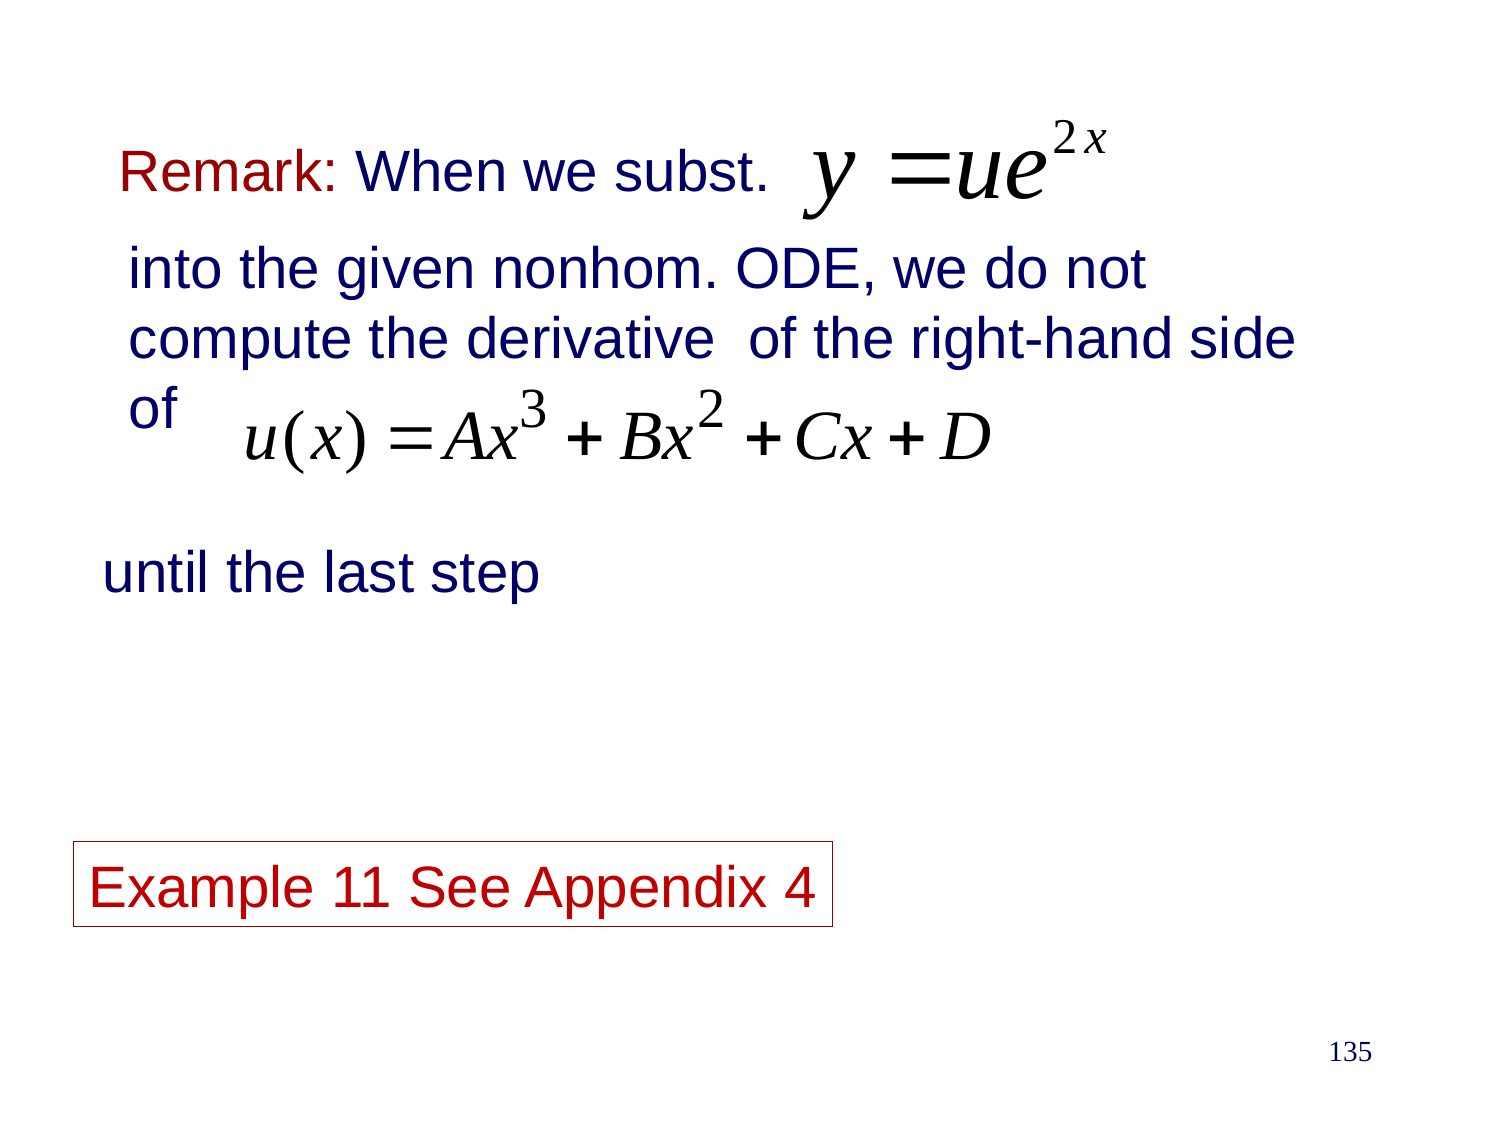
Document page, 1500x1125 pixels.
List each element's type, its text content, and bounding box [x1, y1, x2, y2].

text_box into the given nonhom. ODE, we do not compute the derivative of the right-hand side of [114, 223, 1365, 448]
text_box until the last step [88, 527, 557, 612]
text_box Remark: When we subst. [103, 125, 790, 211]
text_box Example 11 See Appendix 4 [73, 841, 833, 927]
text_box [241, 379, 997, 482]
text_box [795, 106, 1116, 231]
slide_number 135 [1074, 1024, 1388, 1101]
